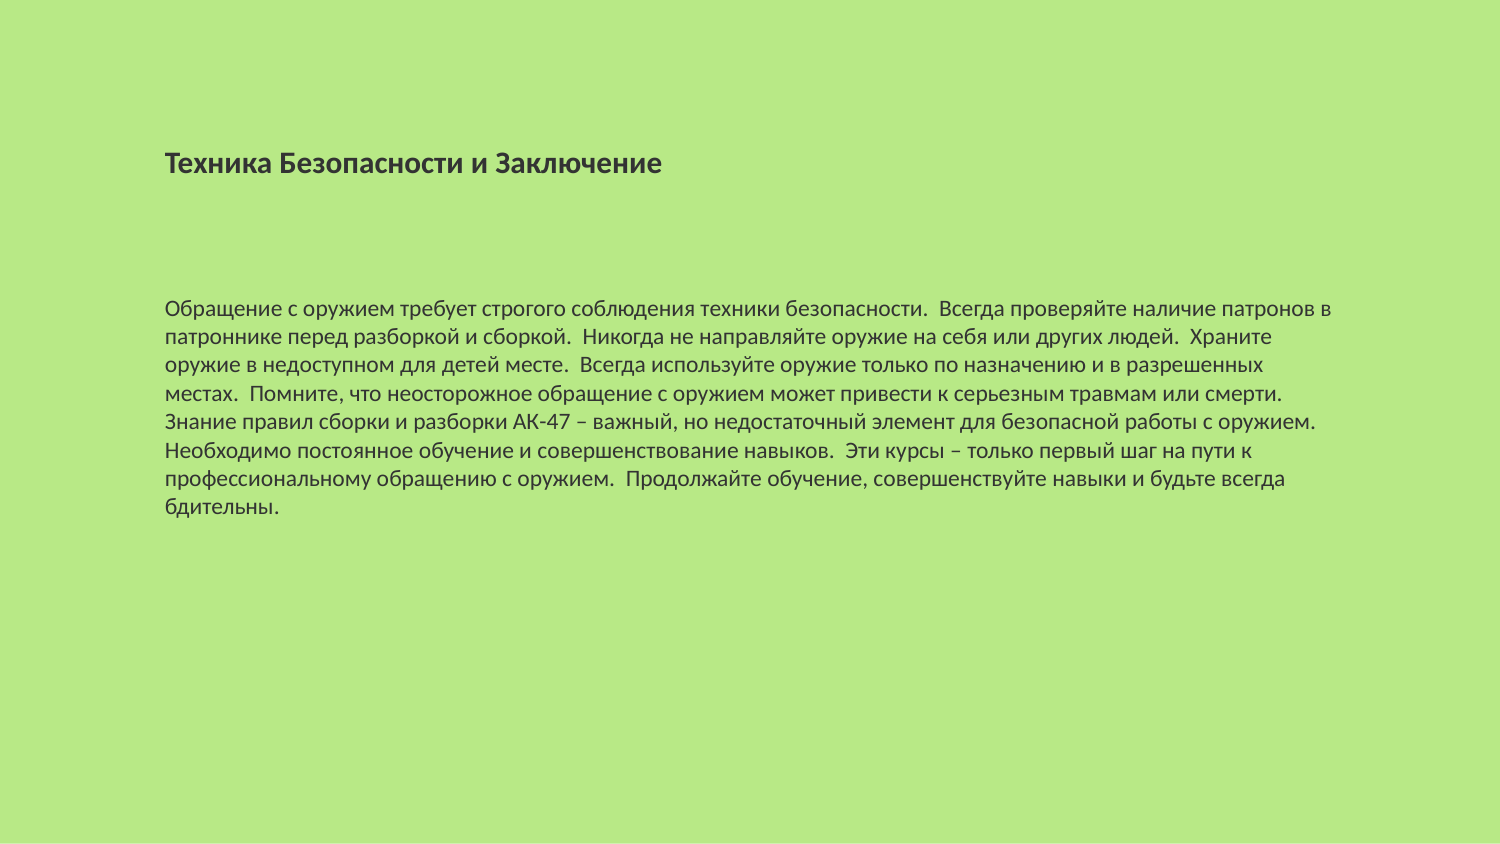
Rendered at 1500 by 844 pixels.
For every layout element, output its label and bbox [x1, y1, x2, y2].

text_box [0, 0, 1500, 844]
